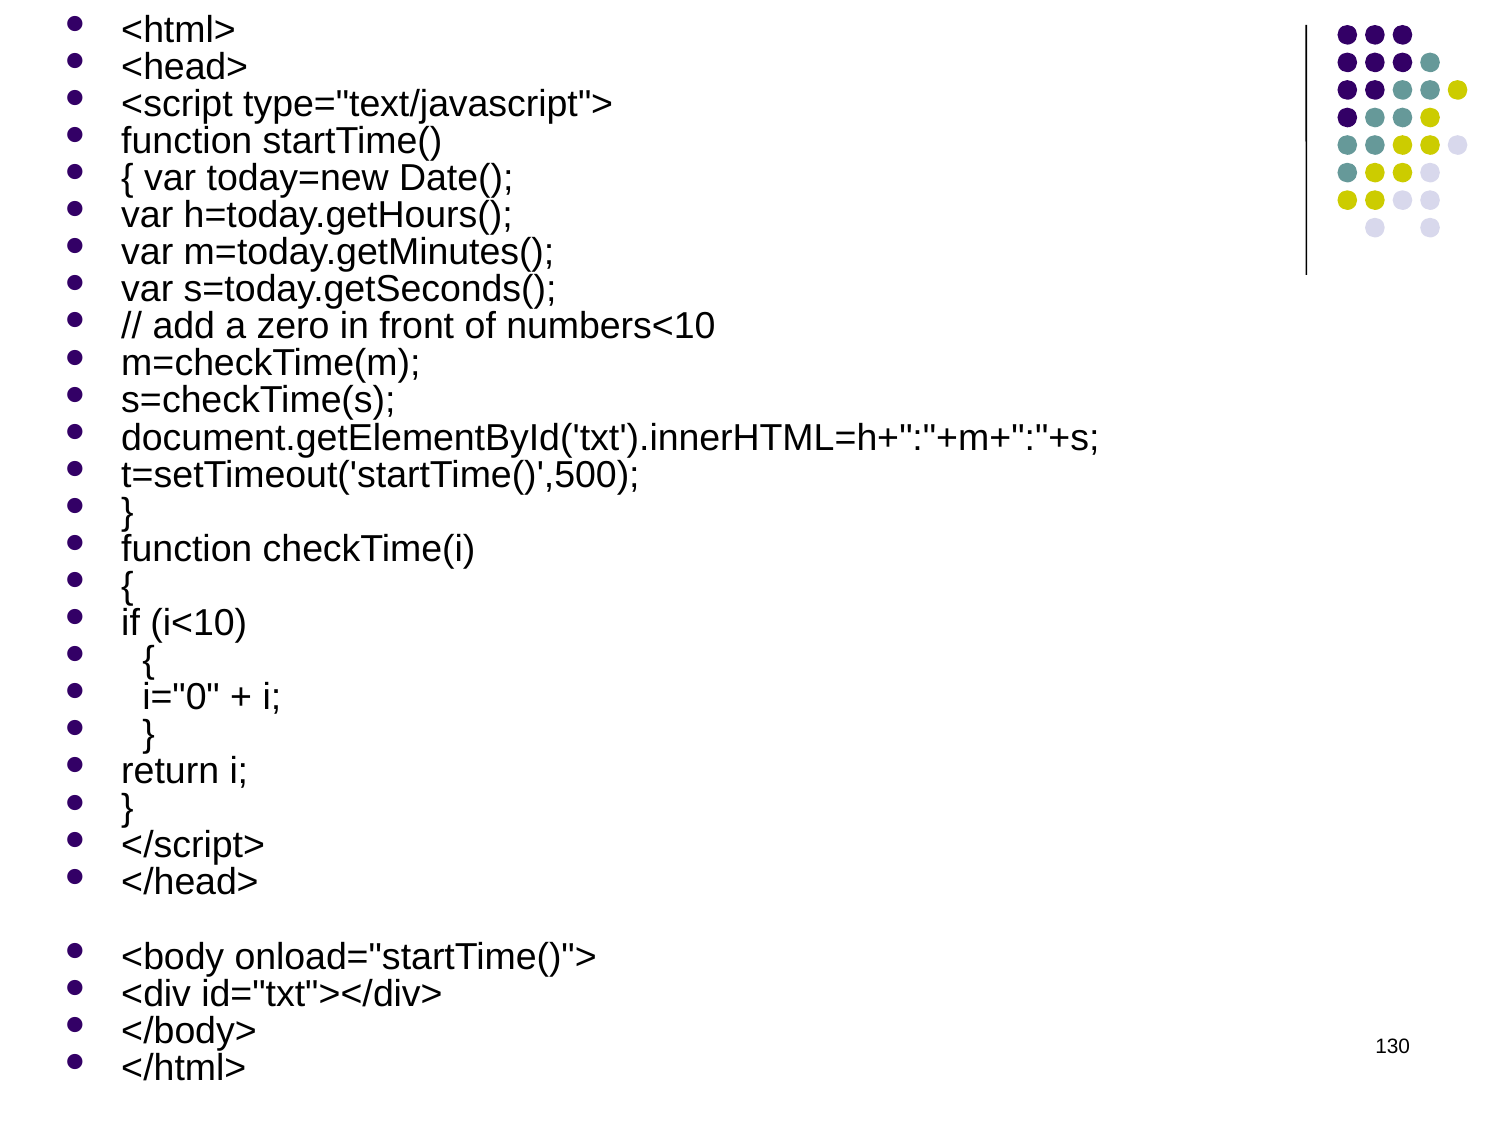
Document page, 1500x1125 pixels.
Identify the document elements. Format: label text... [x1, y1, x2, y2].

slide_number 130 [1074, 1024, 1426, 1101]
list <html> <head> <script type="text/javascript"> function startTime() { var today=new Date(); var h=today.getHours(); var m=today.getMinutes(); var s=today.getSeconds(); // add a zero in front of numbers<10 m=checkTime(m); s=checkTime(s); document.getElementById('txt').innerHTML=h+":"+m+":"+s; t=setTimeout('startTime()',500); } function checkTime(i) { if (i<10) { i="0" + i; } return i; } </script> </head> <body onload="startTime()"> <div id="txt"></div> </body> </html> [49, 12, 1288, 1063]
